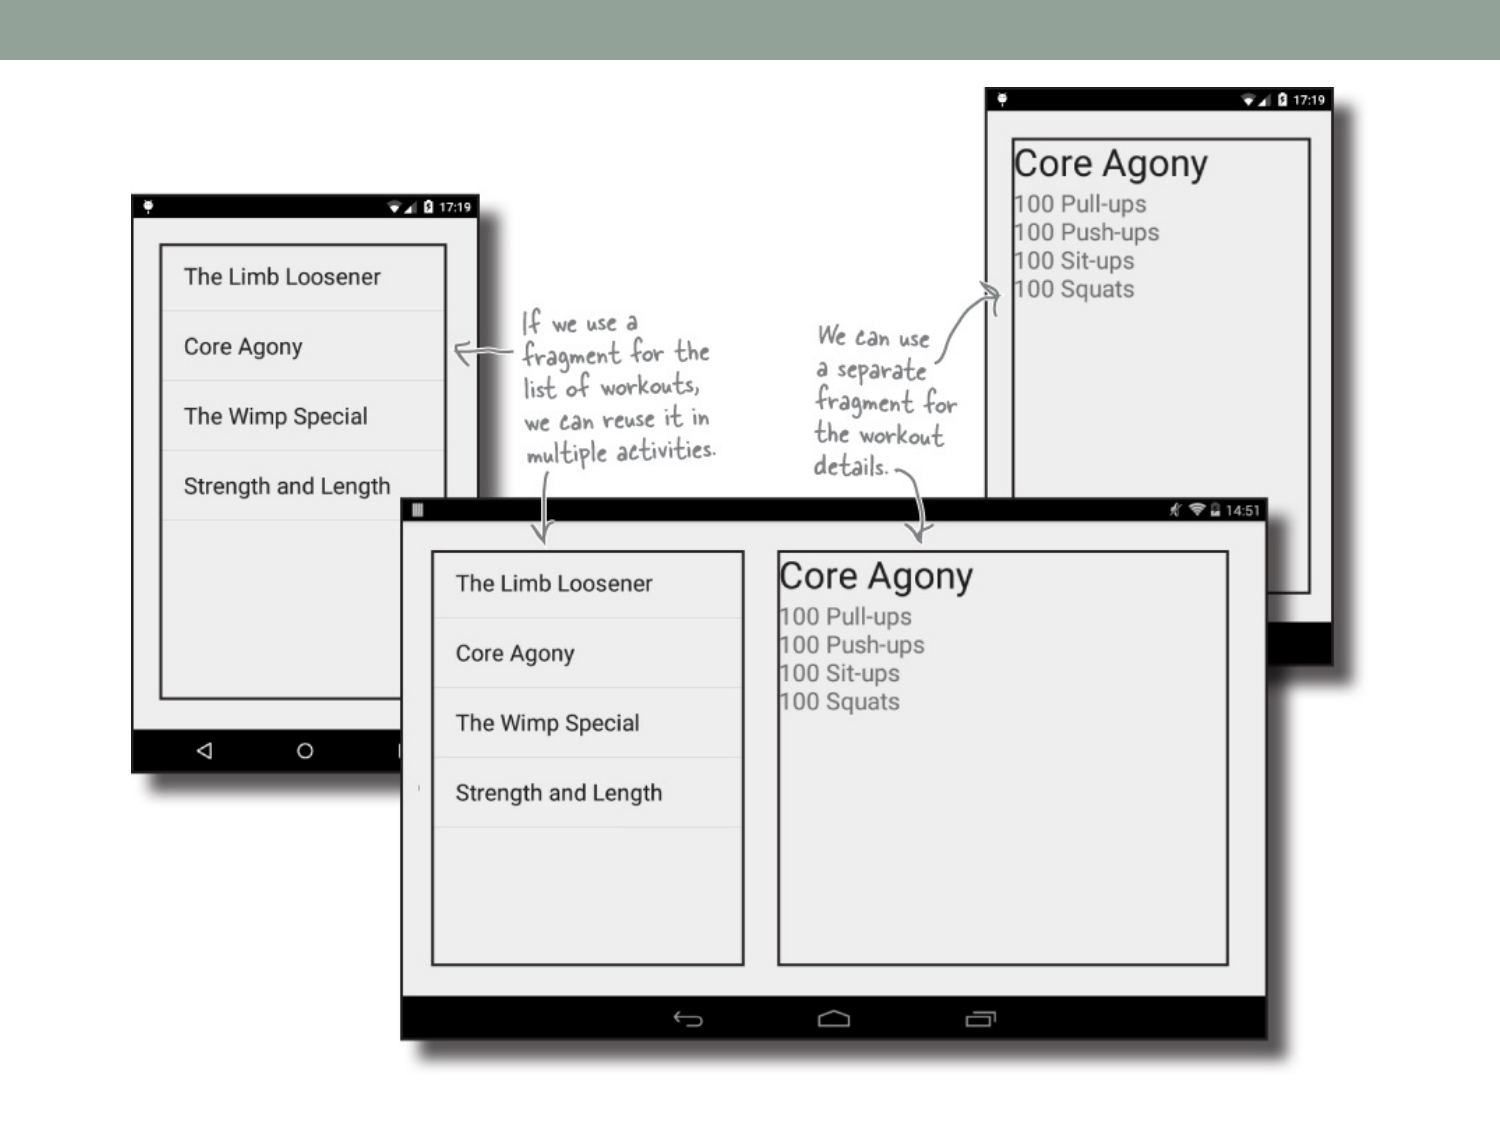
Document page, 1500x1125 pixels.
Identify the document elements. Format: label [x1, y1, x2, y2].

list [131, 87, 1369, 1076]
